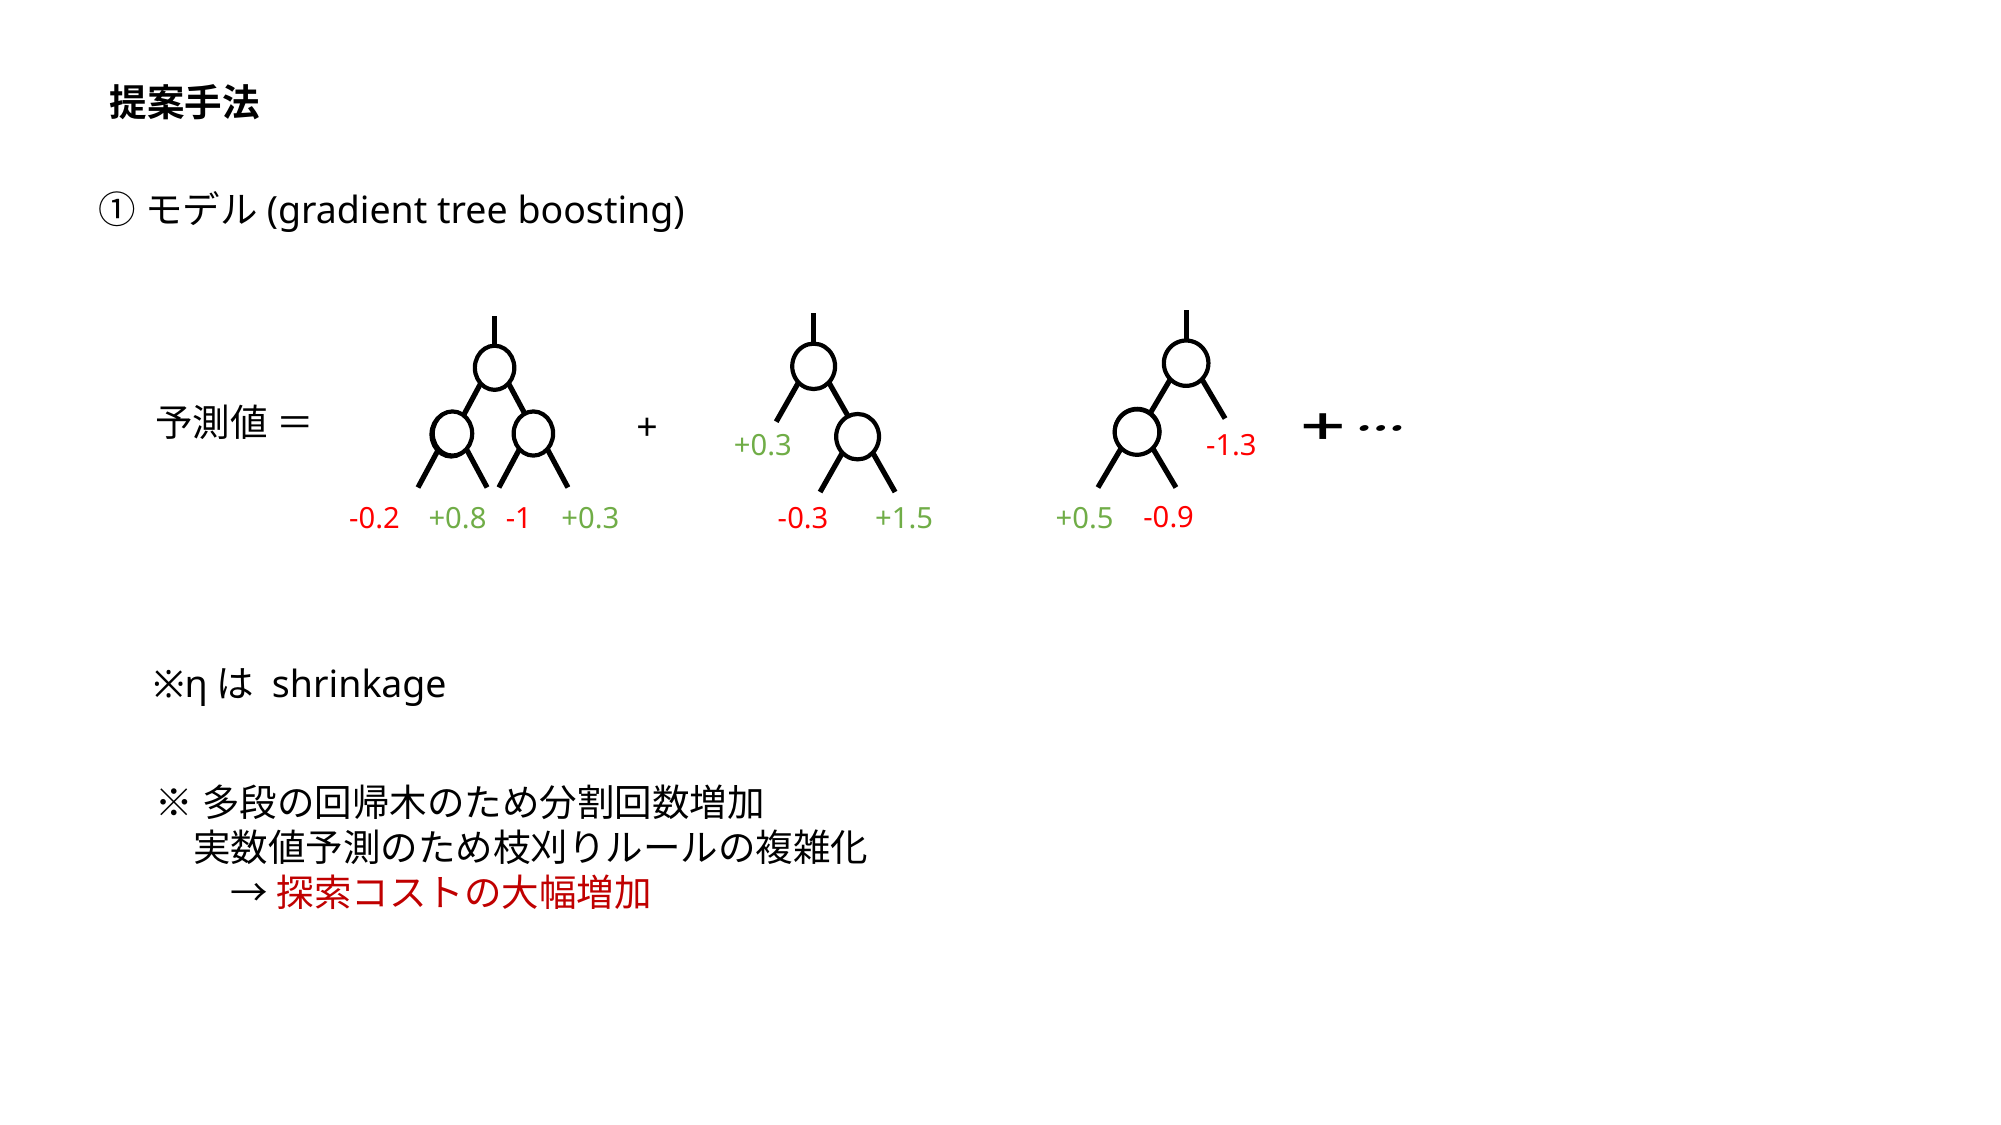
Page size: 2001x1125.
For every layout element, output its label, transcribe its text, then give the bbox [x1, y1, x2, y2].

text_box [137, 310, 1408, 543]
text_box ※多段の回帰木のため分割回数増加 実数値予測のため枝刈りルールの複雑化 → 探索コストの大幅増加 [141, 771, 884, 922]
text_box ※ηは shrinkage [138, 652, 472, 713]
text_box ①モデル(gradient tree boosting) [84, 179, 700, 239]
text_box 提案手法 [95, 71, 275, 131]
